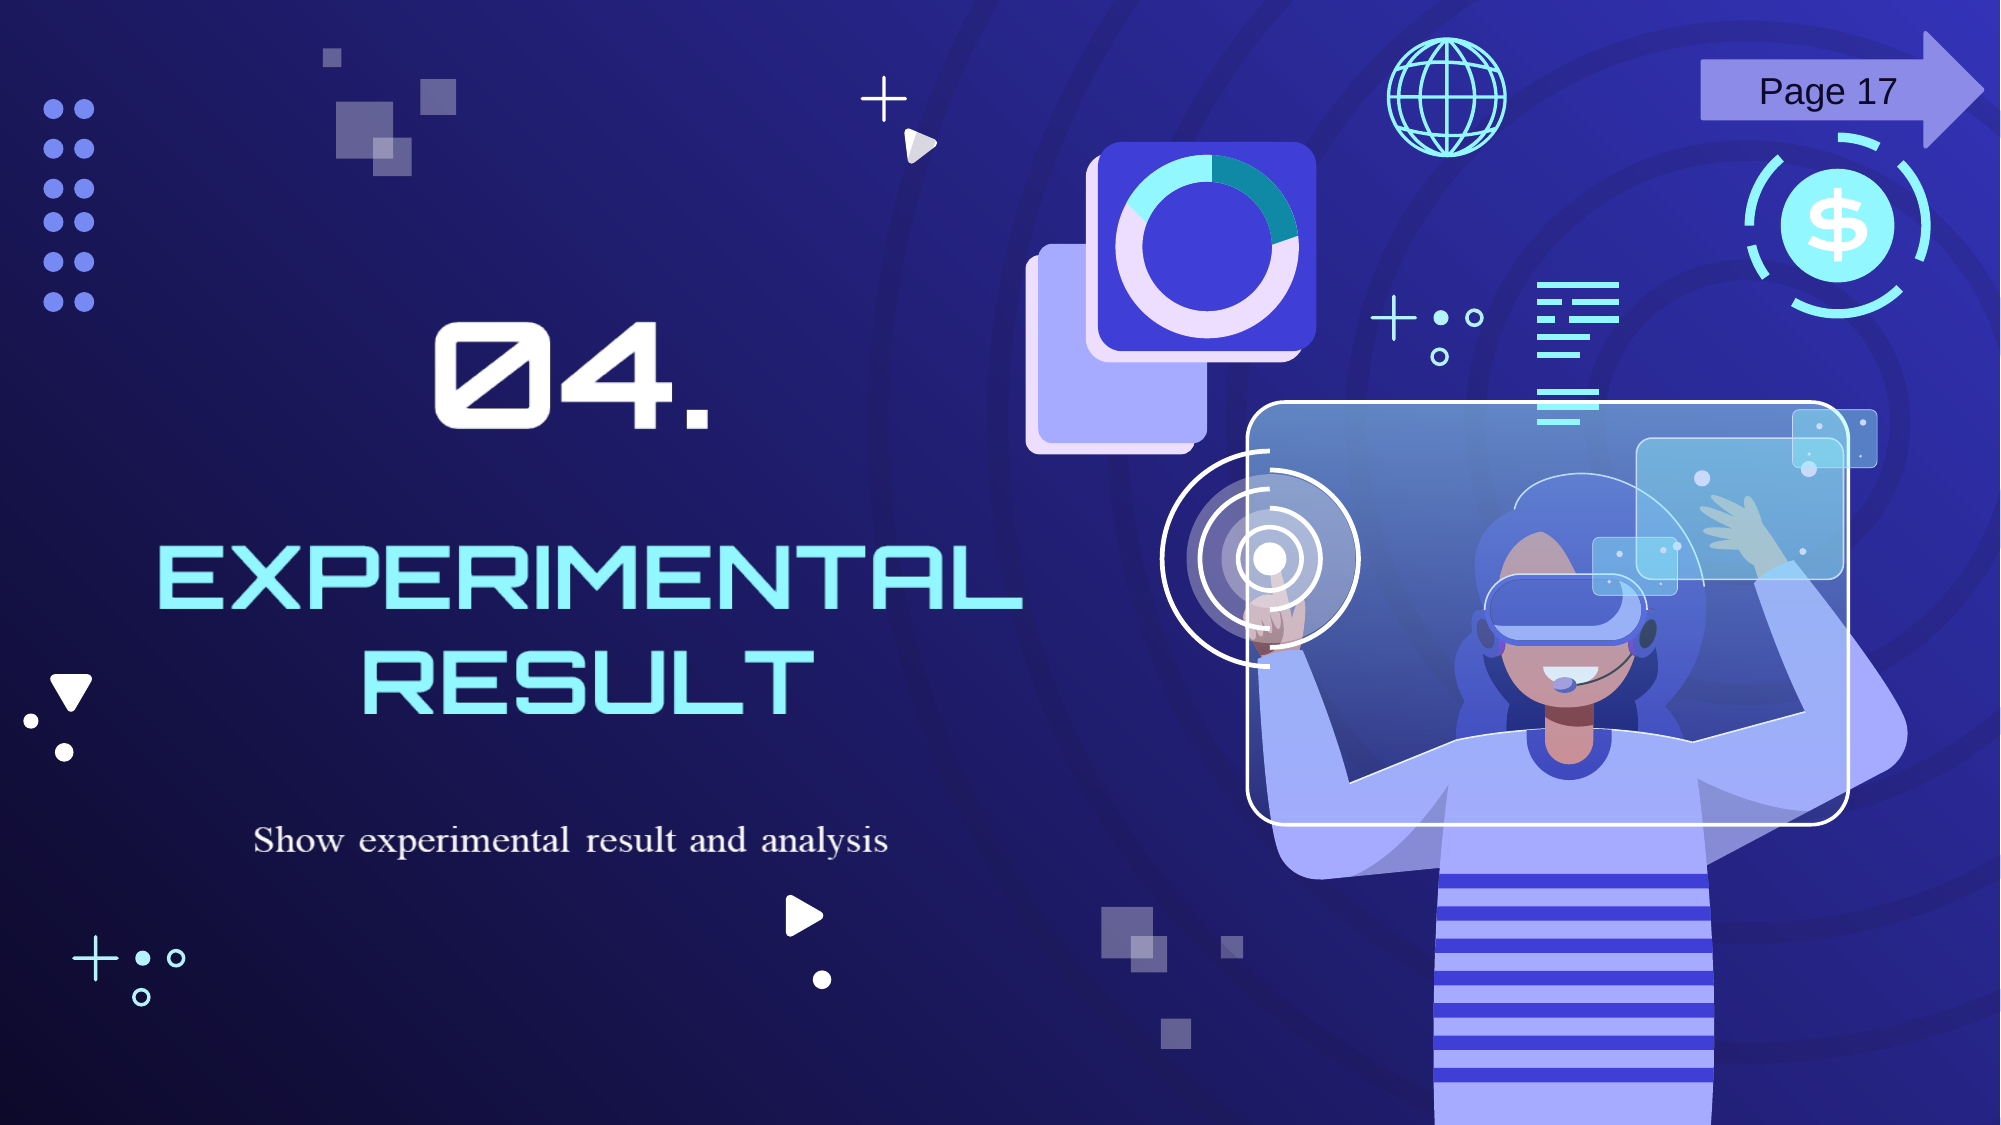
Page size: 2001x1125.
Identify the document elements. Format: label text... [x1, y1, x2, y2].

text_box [322, 48, 457, 177]
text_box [71, 934, 186, 1007]
picture [95, 238, 1108, 885]
text_box Page 17 [1923, 31, 1985, 140]
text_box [1025, 37, 1931, 1125]
